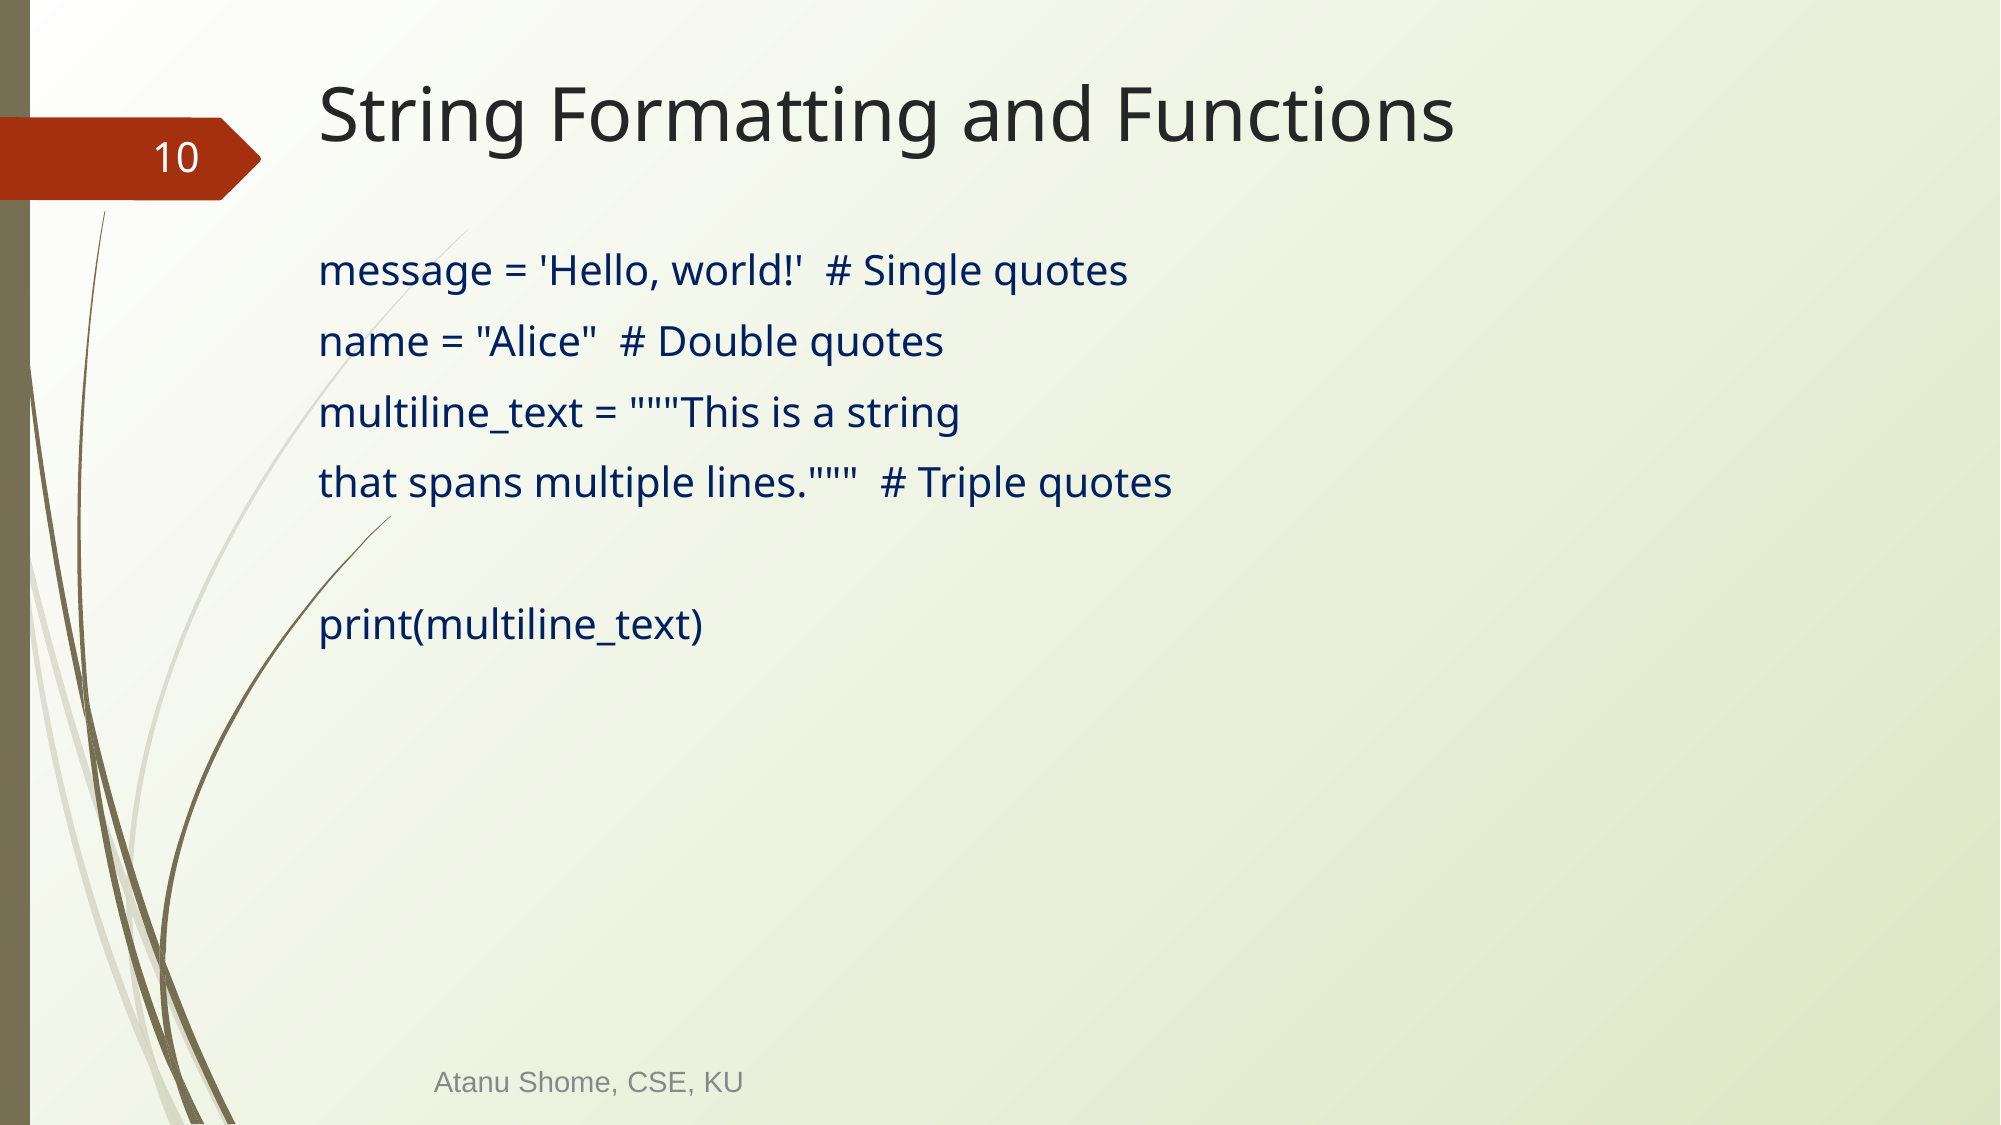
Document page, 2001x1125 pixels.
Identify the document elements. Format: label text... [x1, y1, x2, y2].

list message = 'Hello, world!' # Single quotes name = "Alice" # Double quotes multiline_text = """This is a string that spans multiple lines.""" # Triple quotes print(multiline_text) [303, 235, 1888, 1028]
footer Atanu Shome, CSE, KU [418, 1050, 1669, 1111]
slide_number ‹#› [87, 129, 216, 190]
title String Formatting and Functions [303, 58, 1888, 201]
